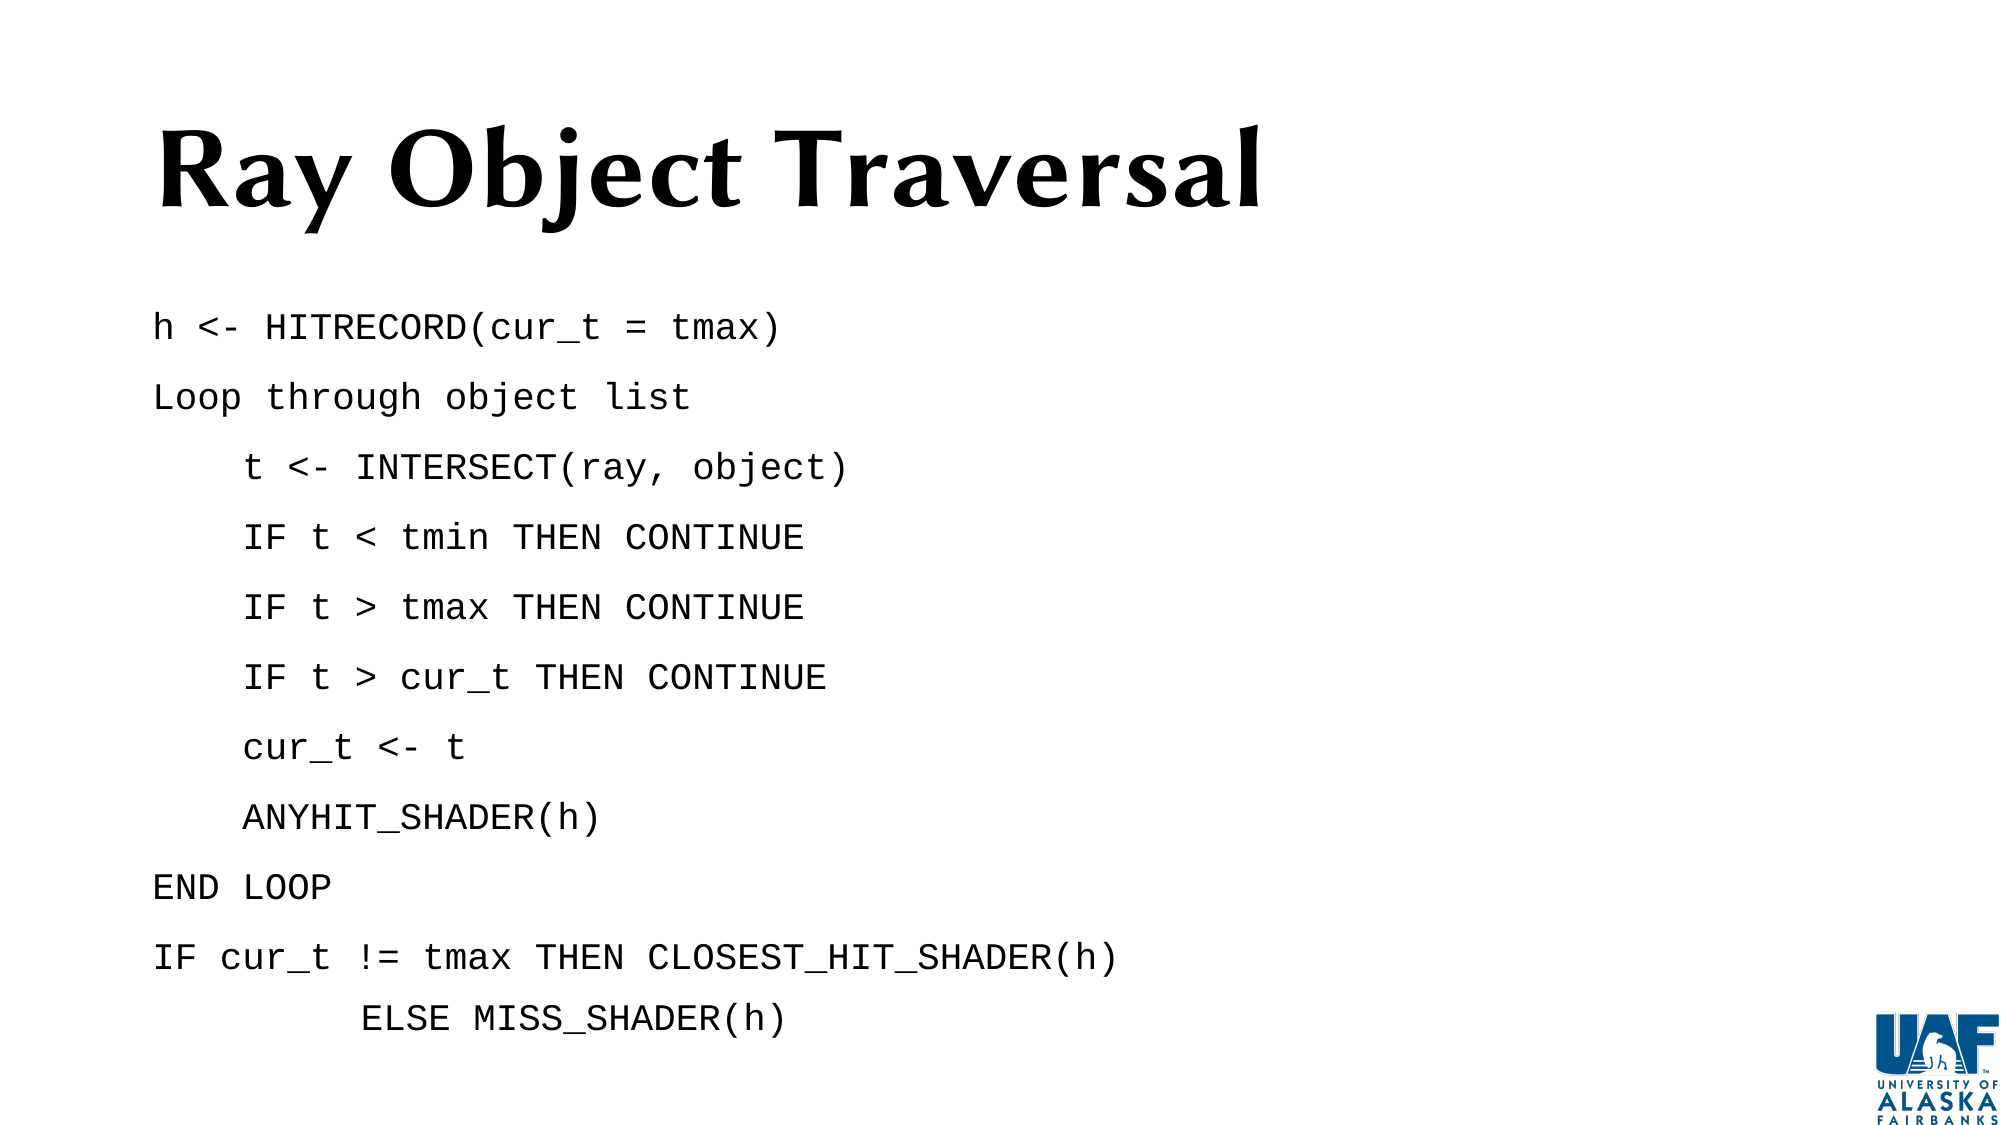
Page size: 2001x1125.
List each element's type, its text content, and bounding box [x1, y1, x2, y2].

list h <- HITRECORD(cur_t = tmax) Loop through object list t <- INTERSECT(ray, object) IF t < tmin THEN CONTINUE IF t > tmax THEN CONTINUE IF t > cur_t THEN CONTINUE cur_t <- t ANYHIT_SHADER(h) END LOOP IF cur_t != tmax THEN CLOSEST_HIT_SHADER(h) ELSE MISS_SHADER(h) [137, 299, 1863, 1014]
picture [1875, 1013, 2000, 1125]
title Ray Object Traversal [137, 59, 1863, 278]
